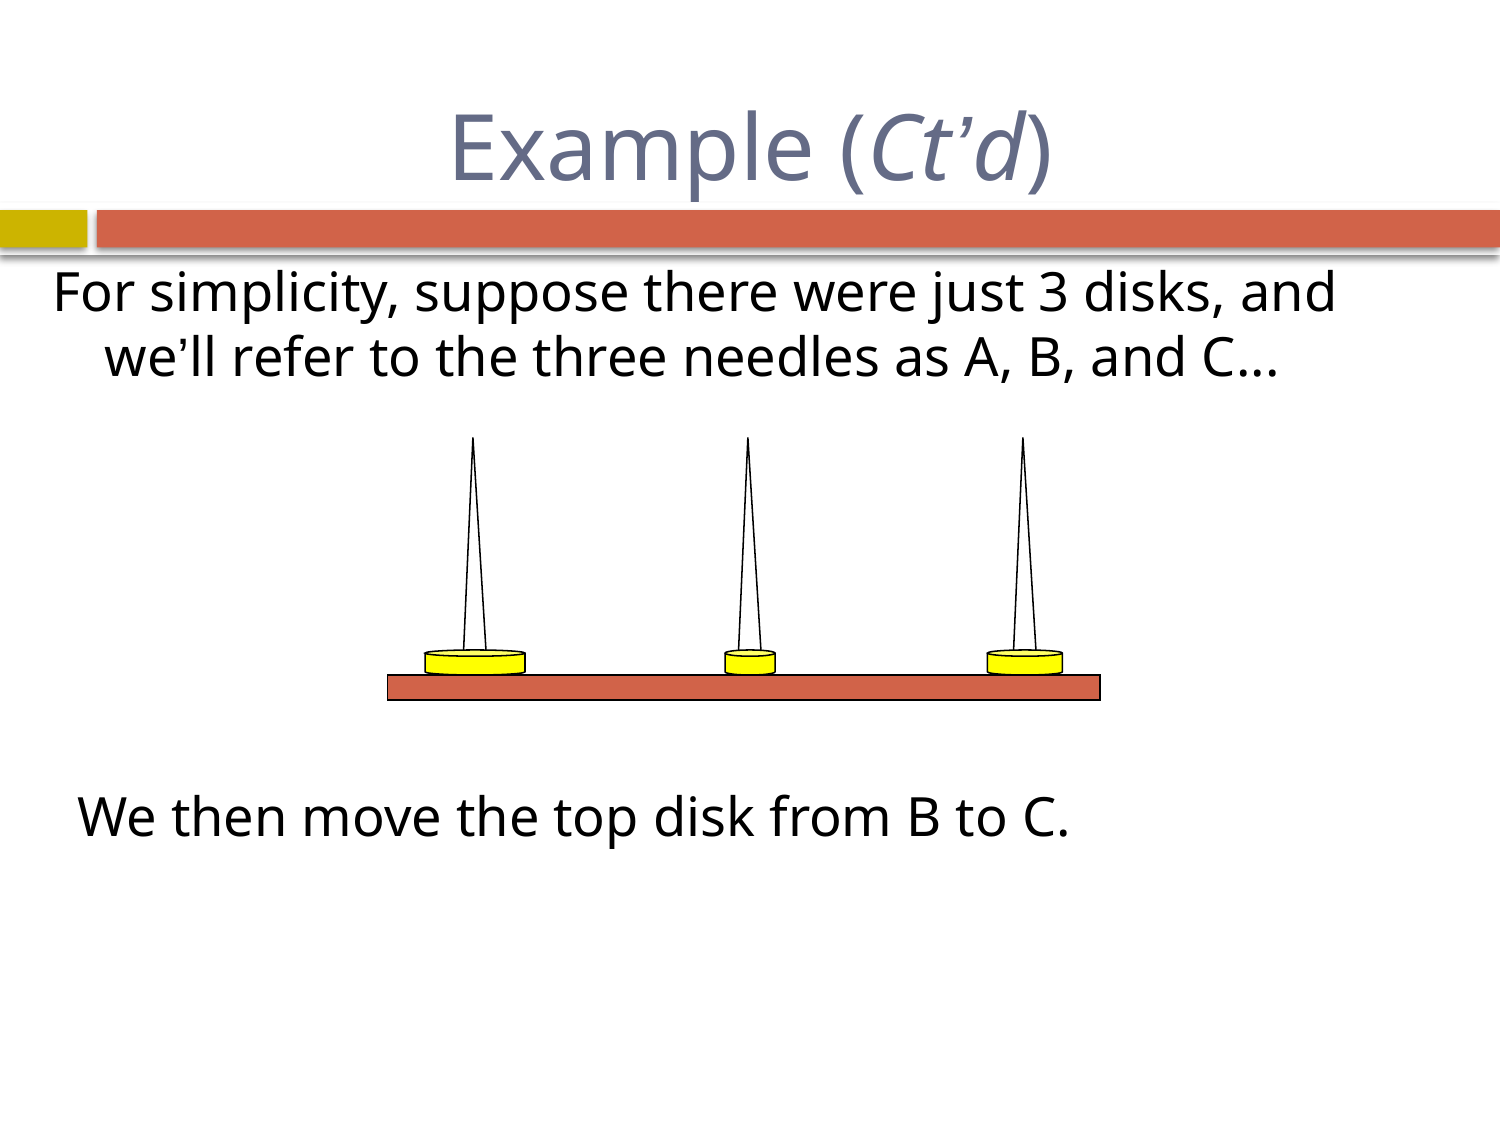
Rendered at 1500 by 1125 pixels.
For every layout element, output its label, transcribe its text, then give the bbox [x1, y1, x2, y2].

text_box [387, 437, 1101, 701]
title Example (Ct’d) [150, 50, 1350, 238]
list For simplicity, suppose there were just 3 disks, and we’ll refer to the three needles as A, B, and C... [37, 249, 1475, 400]
text_box We then move the top disk from B to C. [62, 774, 1463, 925]
